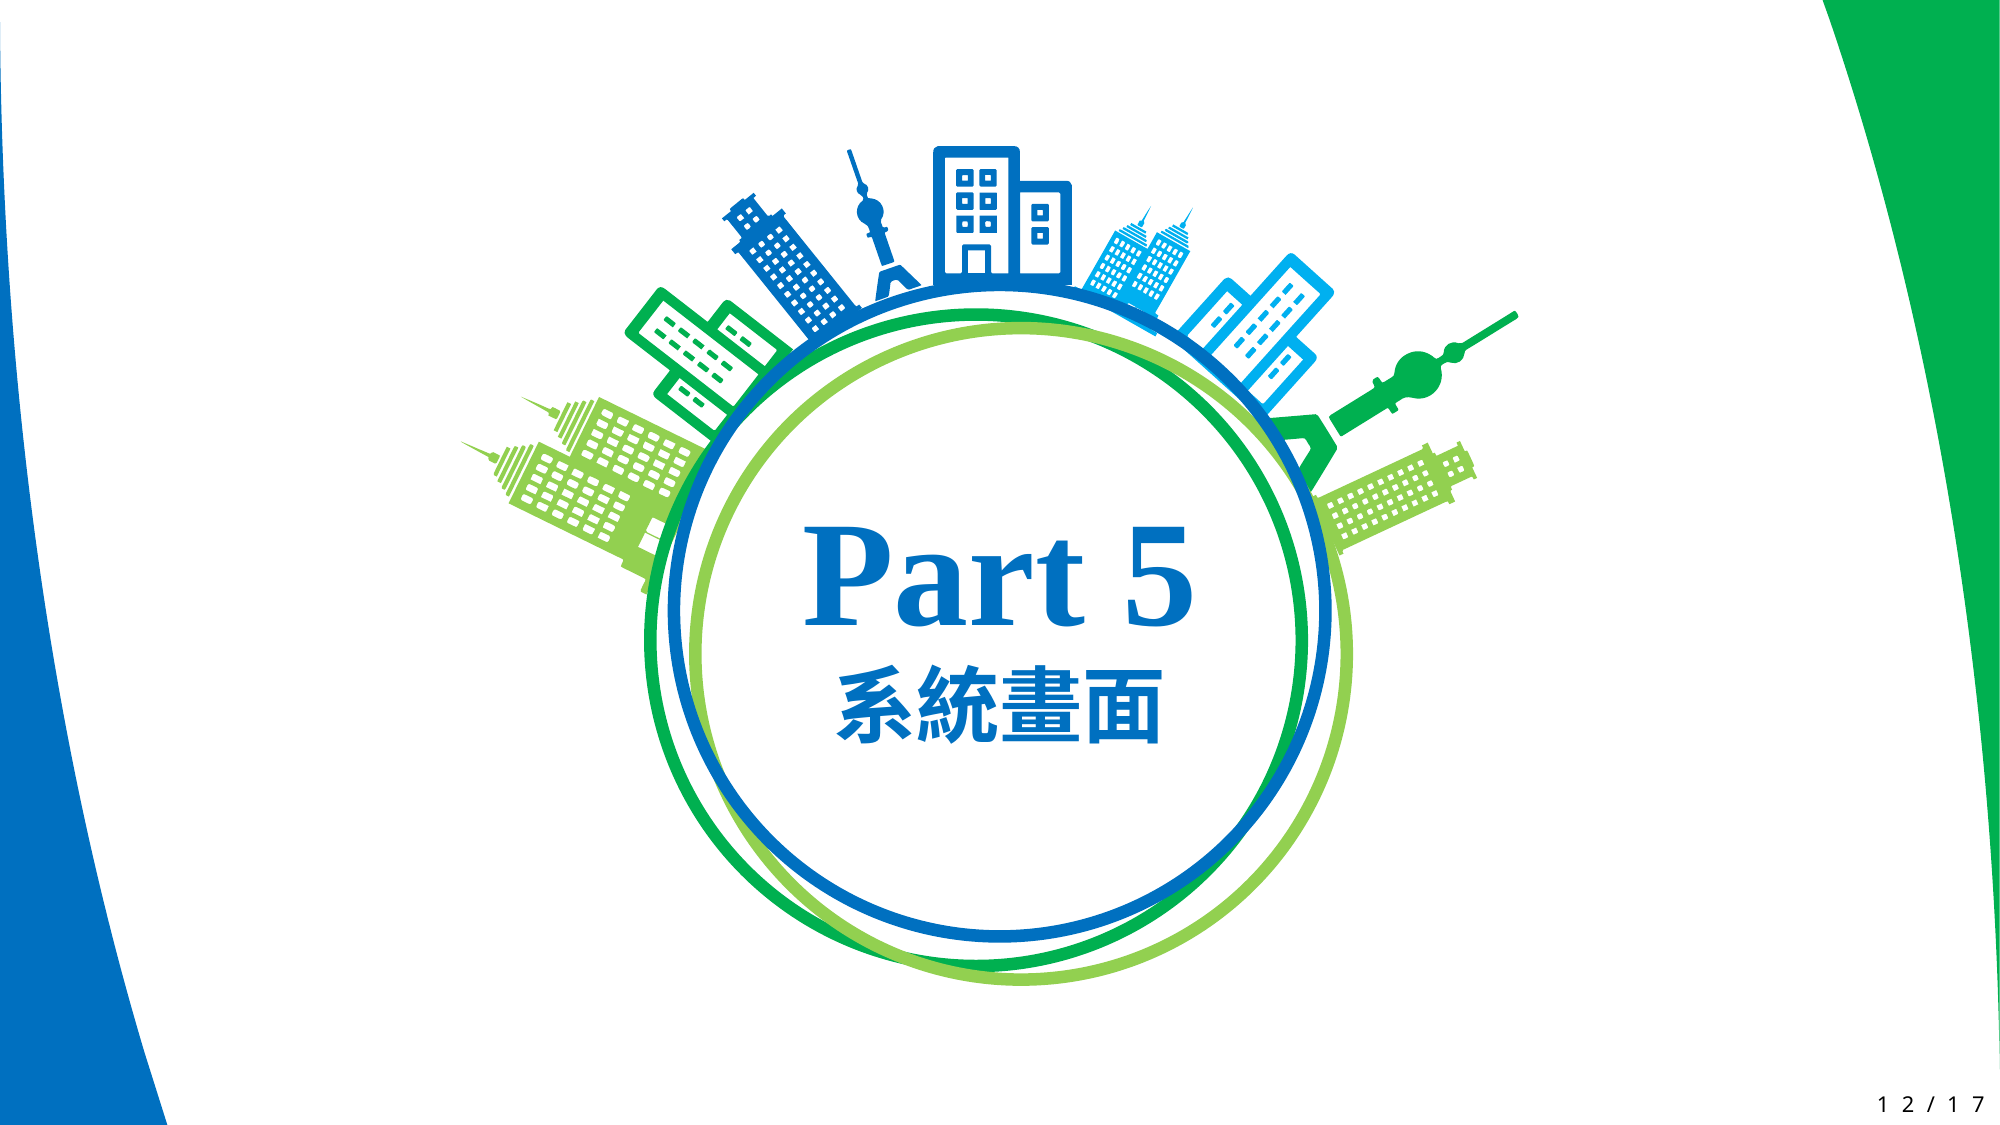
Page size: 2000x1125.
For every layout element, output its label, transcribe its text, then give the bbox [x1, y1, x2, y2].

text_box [769, 467, 1231, 752]
text_box 12/17 [1834, 1082, 2000, 1125]
